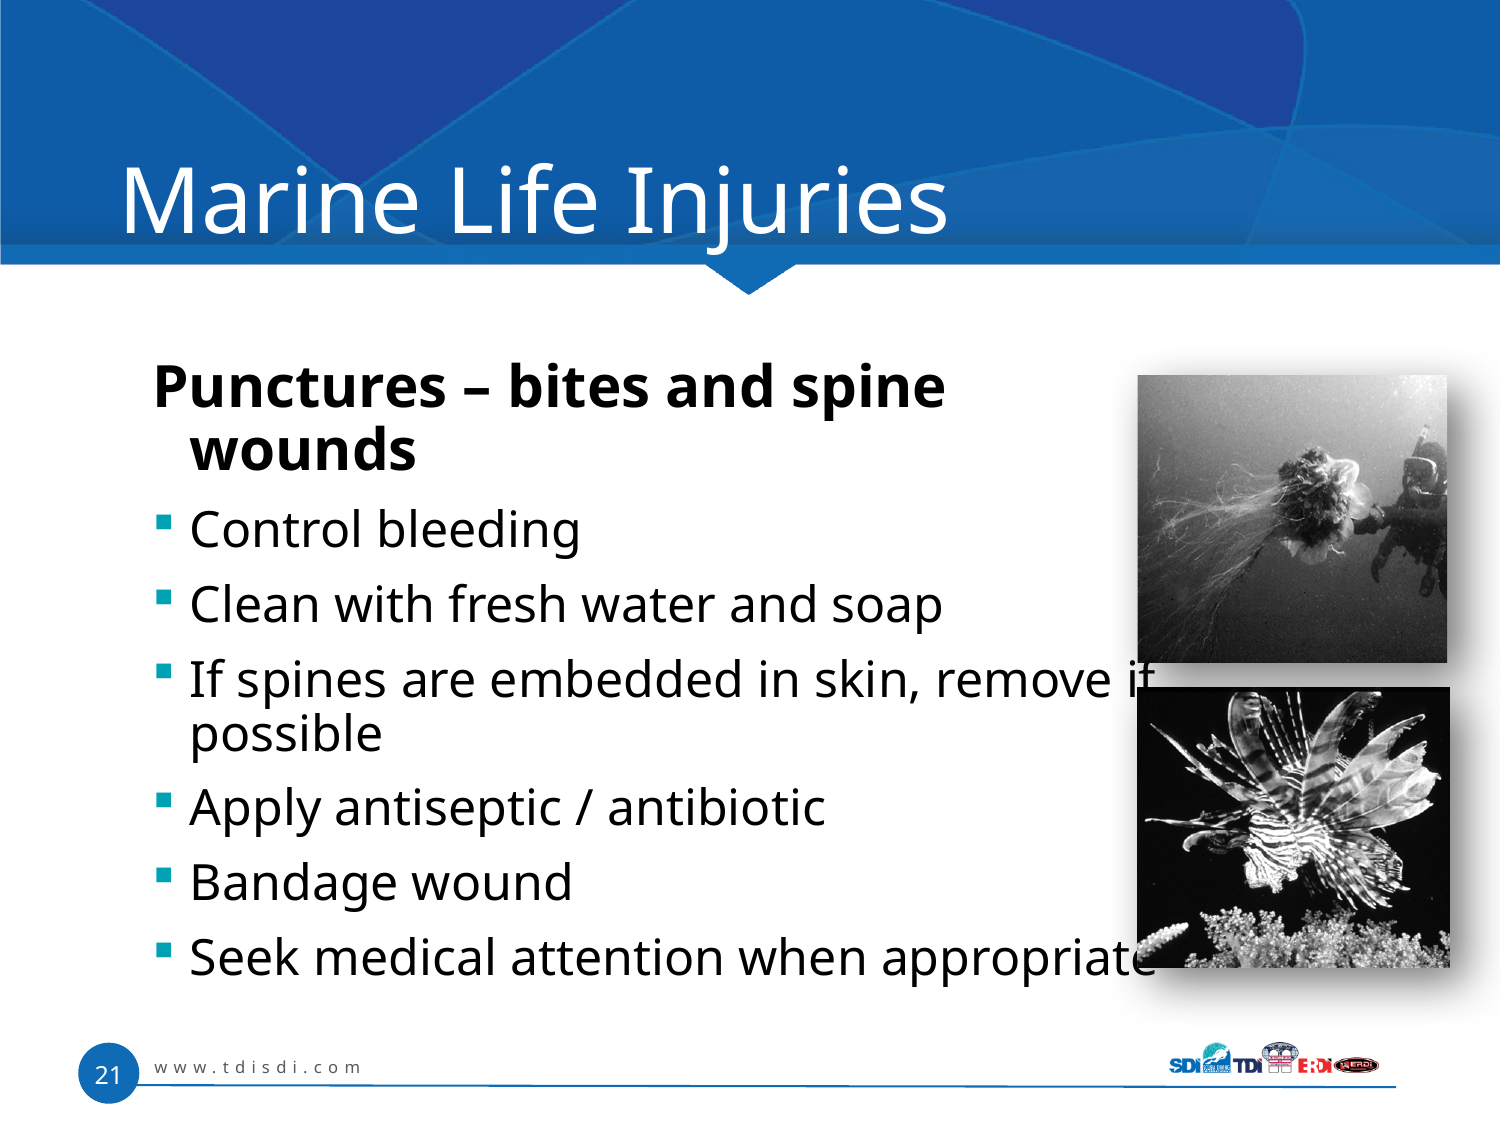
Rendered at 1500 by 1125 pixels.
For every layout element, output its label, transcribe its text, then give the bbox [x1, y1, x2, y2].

picture [1137, 374, 1448, 663]
footer www.tdisdi.com [139, 1038, 646, 1099]
title Marine Life Injuries [103, 95, 1397, 313]
picture [1137, 687, 1450, 968]
slide_number 21 [78, 1046, 140, 1107]
list Punctures – bites and spine wounds Control bleeding Clean with fresh water and soap If spines are embedded in skin, remove if possible Apply antiseptic / antibiotic Bandage wound Seek medical attention when appropriate [137, 350, 1200, 1093]
picture [1200, 1042, 1379, 1073]
picture [0, 0, 1500, 295]
